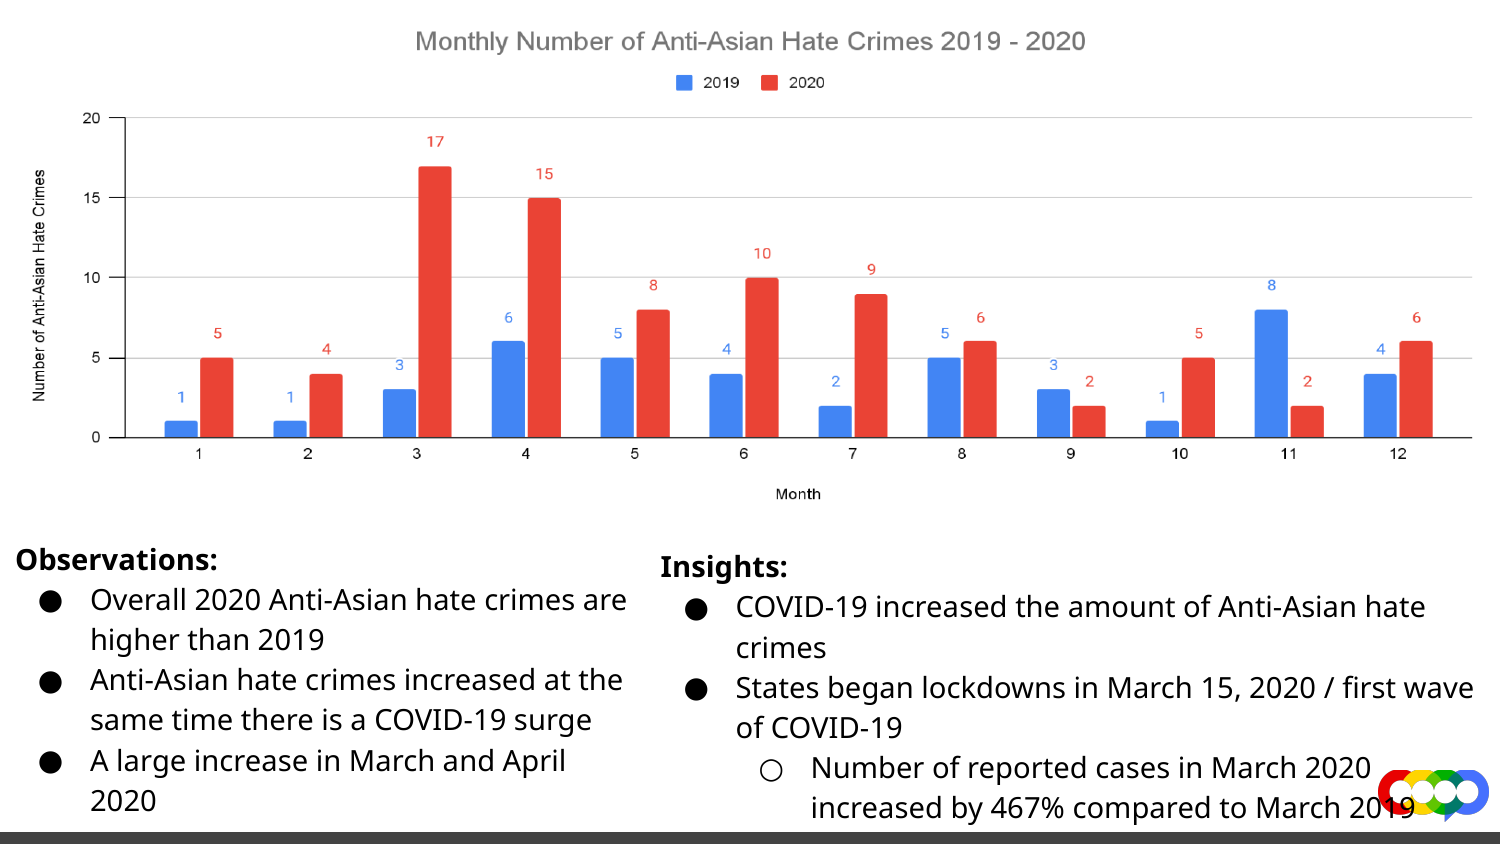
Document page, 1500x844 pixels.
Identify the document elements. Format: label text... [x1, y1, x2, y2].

text_box Insights: COVID-19 increased the amount of Anti-Asian hate crimes States began lockdowns in March 15, 2020 / first wave of COVID-19 Number of reported cases in March 2020 increased by 467% compared to March 2019 [645, 537, 1500, 840]
text_box Observations: Overall 2020 Anti-Asian hate crimes are higher than 2019 Anti-Asian hate crimes increased at the same time there is a COVID-19 surge A large increase in March and April 2020 [0, 537, 646, 844]
picture [0, 0, 1500, 529]
